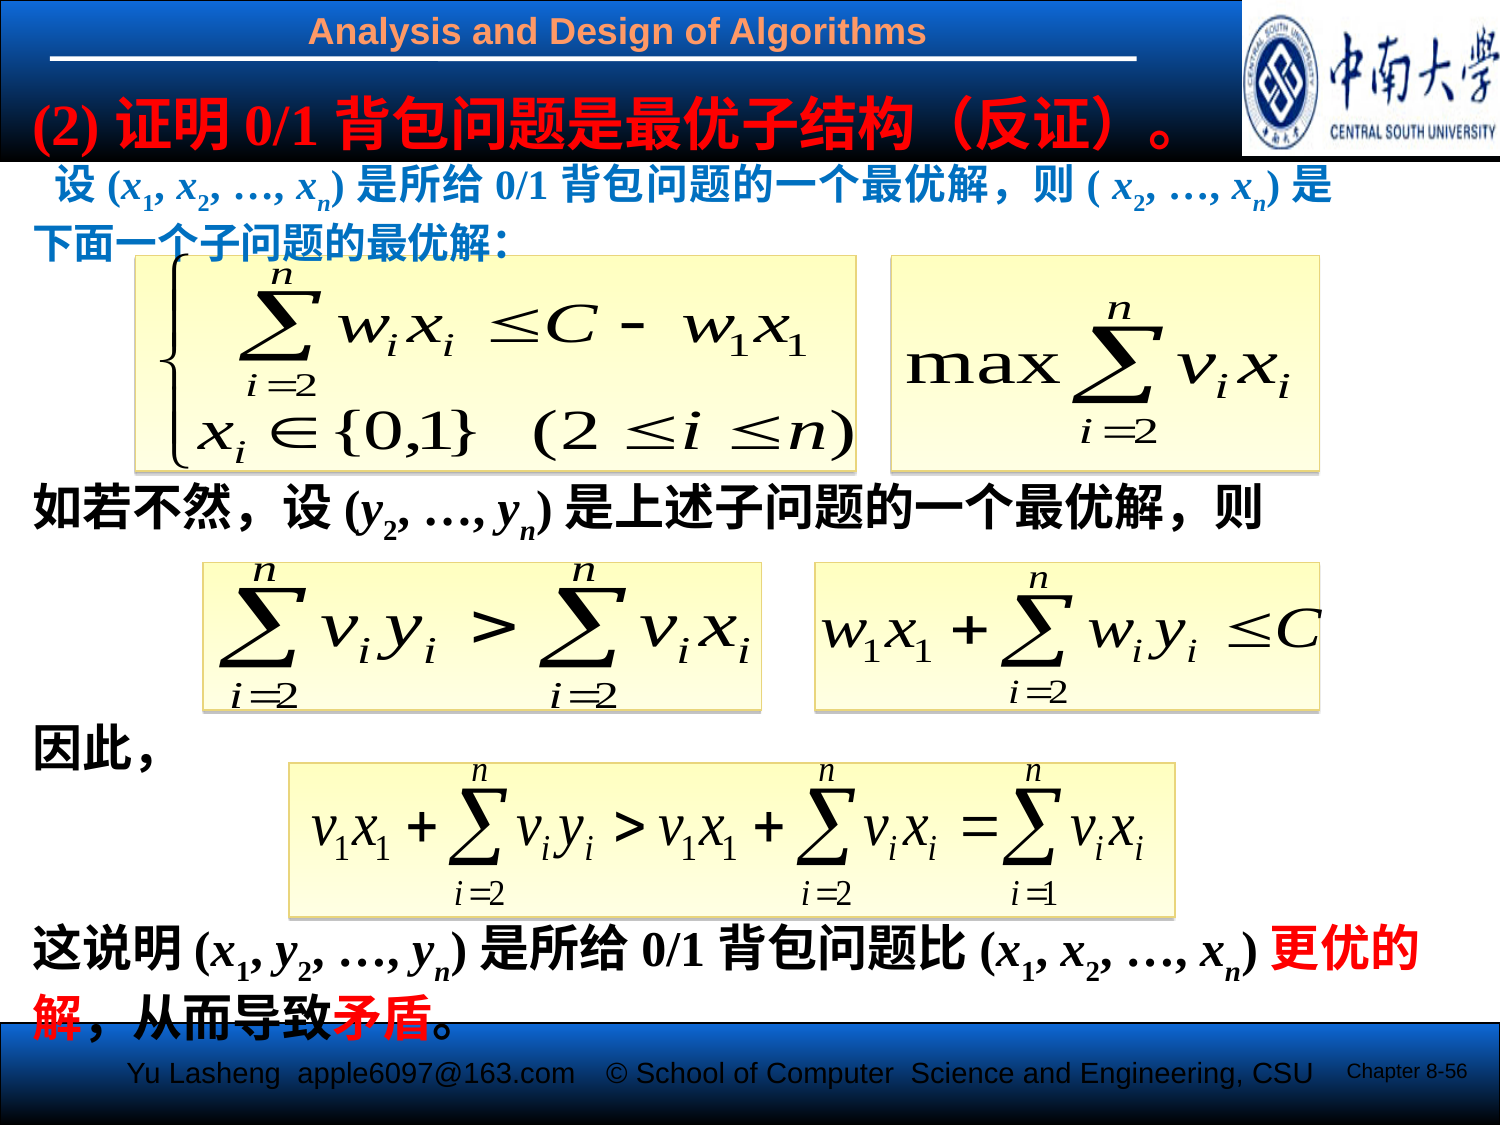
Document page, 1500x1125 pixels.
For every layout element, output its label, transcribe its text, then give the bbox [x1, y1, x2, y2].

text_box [141, 243, 869, 480]
text_box [891, 463, 1320, 467]
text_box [303, 740, 1161, 919]
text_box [891, 278, 1320, 457]
slide_number Chapter 8-56 [1293, 1049, 1483, 1125]
text_box [891, 274, 1320, 278]
text_box 如若不然，设(y2, …, yn)是上述子问题的一个最优解，则 因此， 这说明(x1, y2, …, yn)是所给0/1背包问题比(x1, x2, …, xn)更优的解，从而导致矛盾。 [17, 467, 1483, 1055]
picture [1242, 0, 1500, 156]
text_box (2)证明0/1背包问题是最优子结构（反证）。 设(x1, x2, …, xn)是所给0/1背包问题的一个最优解，则( x2, …, xn)是下面一个子问题的最优解： [17, 80, 1348, 274]
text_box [808, 550, 1336, 717]
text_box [206, 538, 774, 723]
